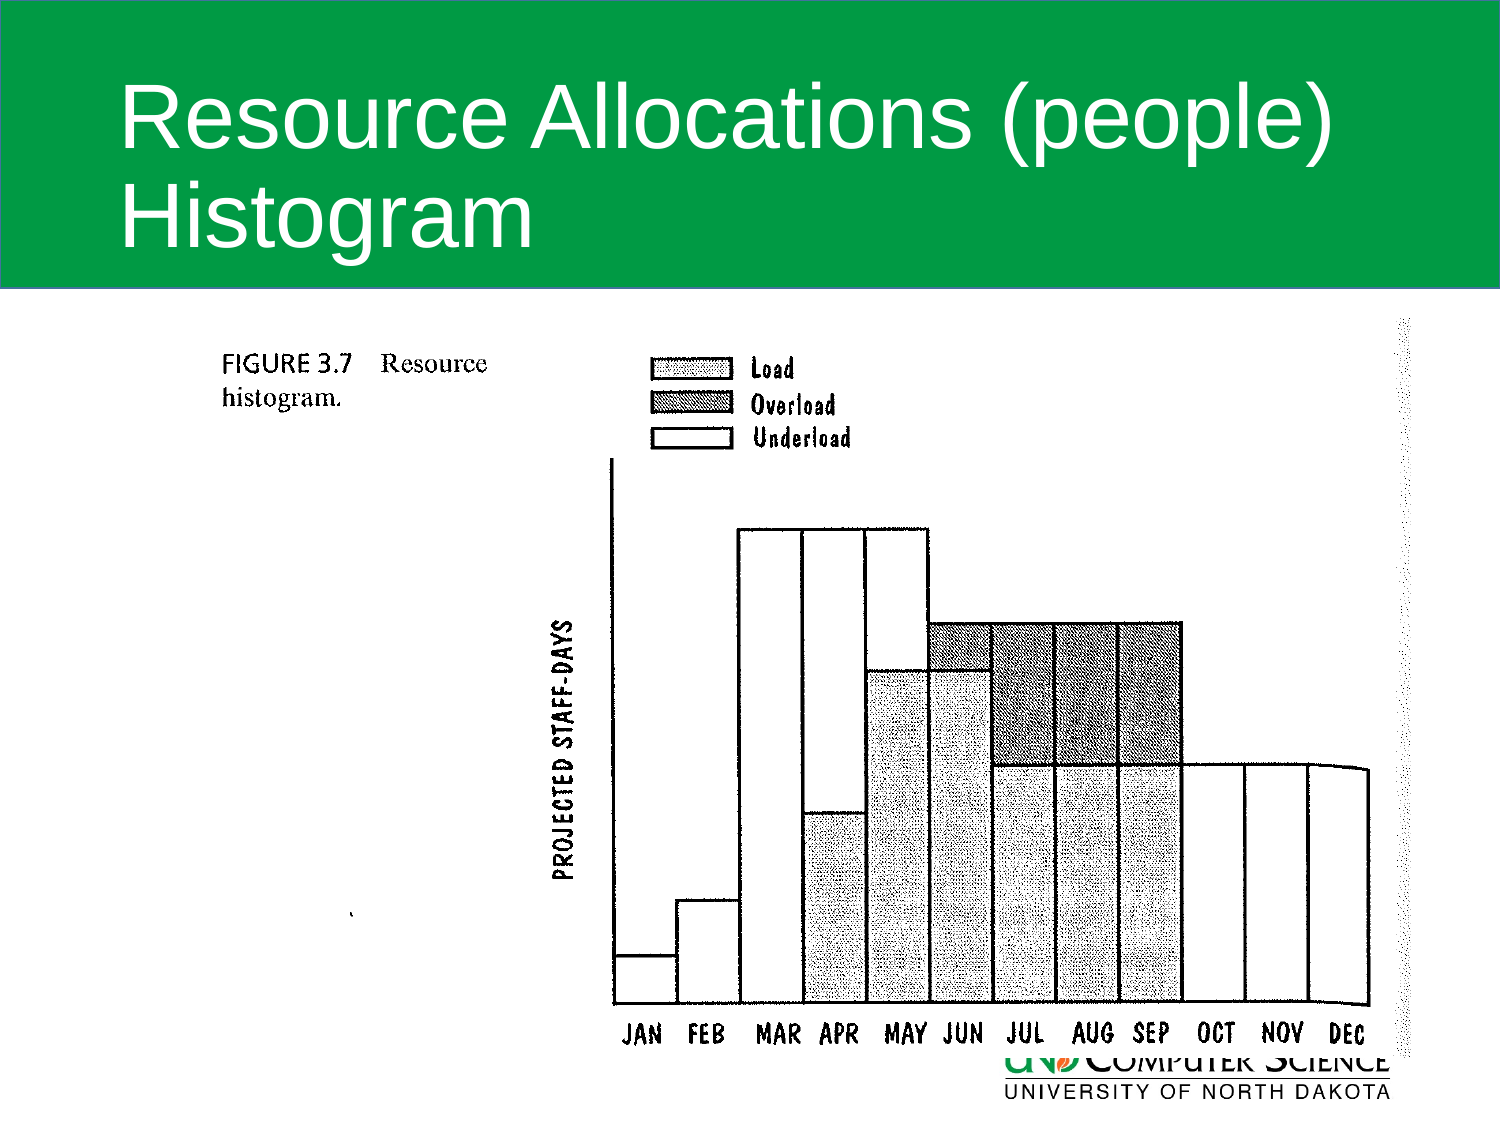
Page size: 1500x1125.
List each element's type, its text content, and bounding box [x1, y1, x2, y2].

title Resource Allocations (people) Histogram [103, 59, 1397, 278]
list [62, 318, 1411, 1058]
picture [999, 1058, 1397, 1104]
